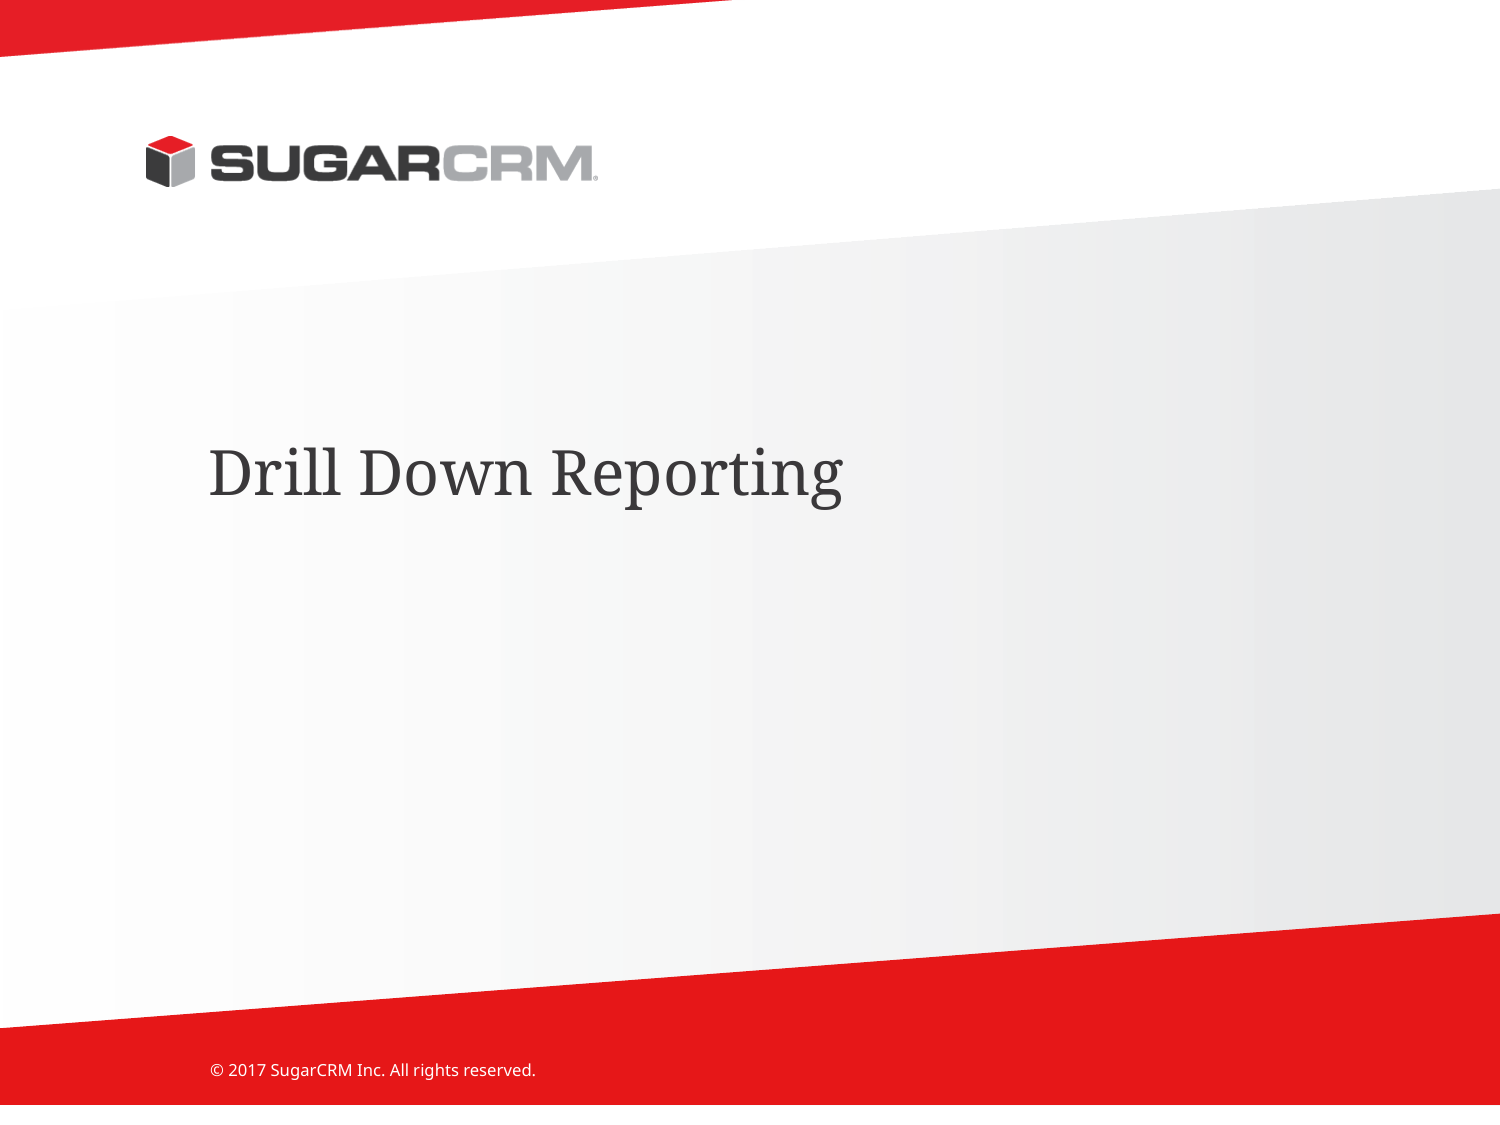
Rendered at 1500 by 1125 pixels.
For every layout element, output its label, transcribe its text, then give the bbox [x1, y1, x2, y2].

title Drill Down Reporting [193, 433, 1469, 604]
picture [146, 136, 598, 187]
picture [0, 0, 745, 57]
